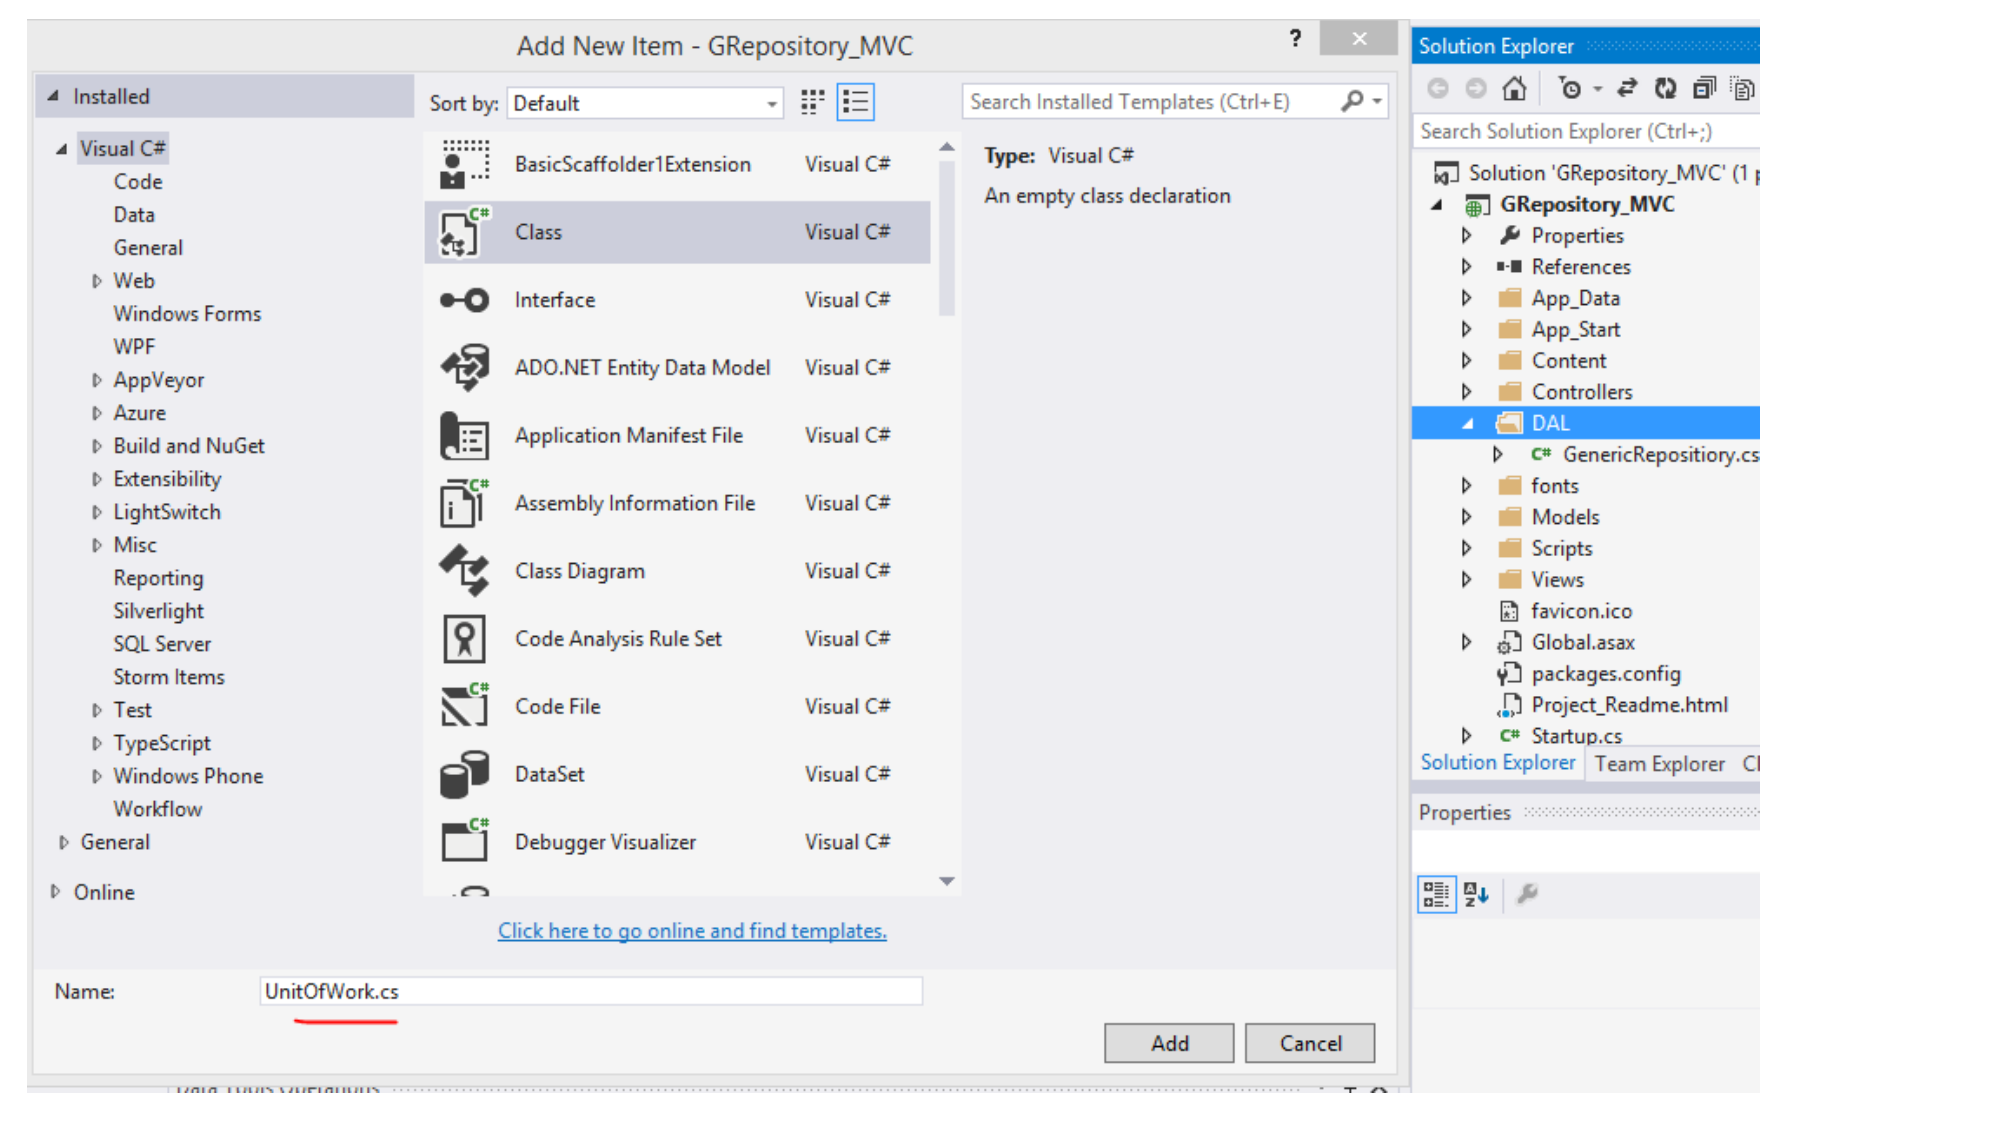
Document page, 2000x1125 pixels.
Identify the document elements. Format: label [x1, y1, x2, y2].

picture [27, 19, 1760, 1093]
